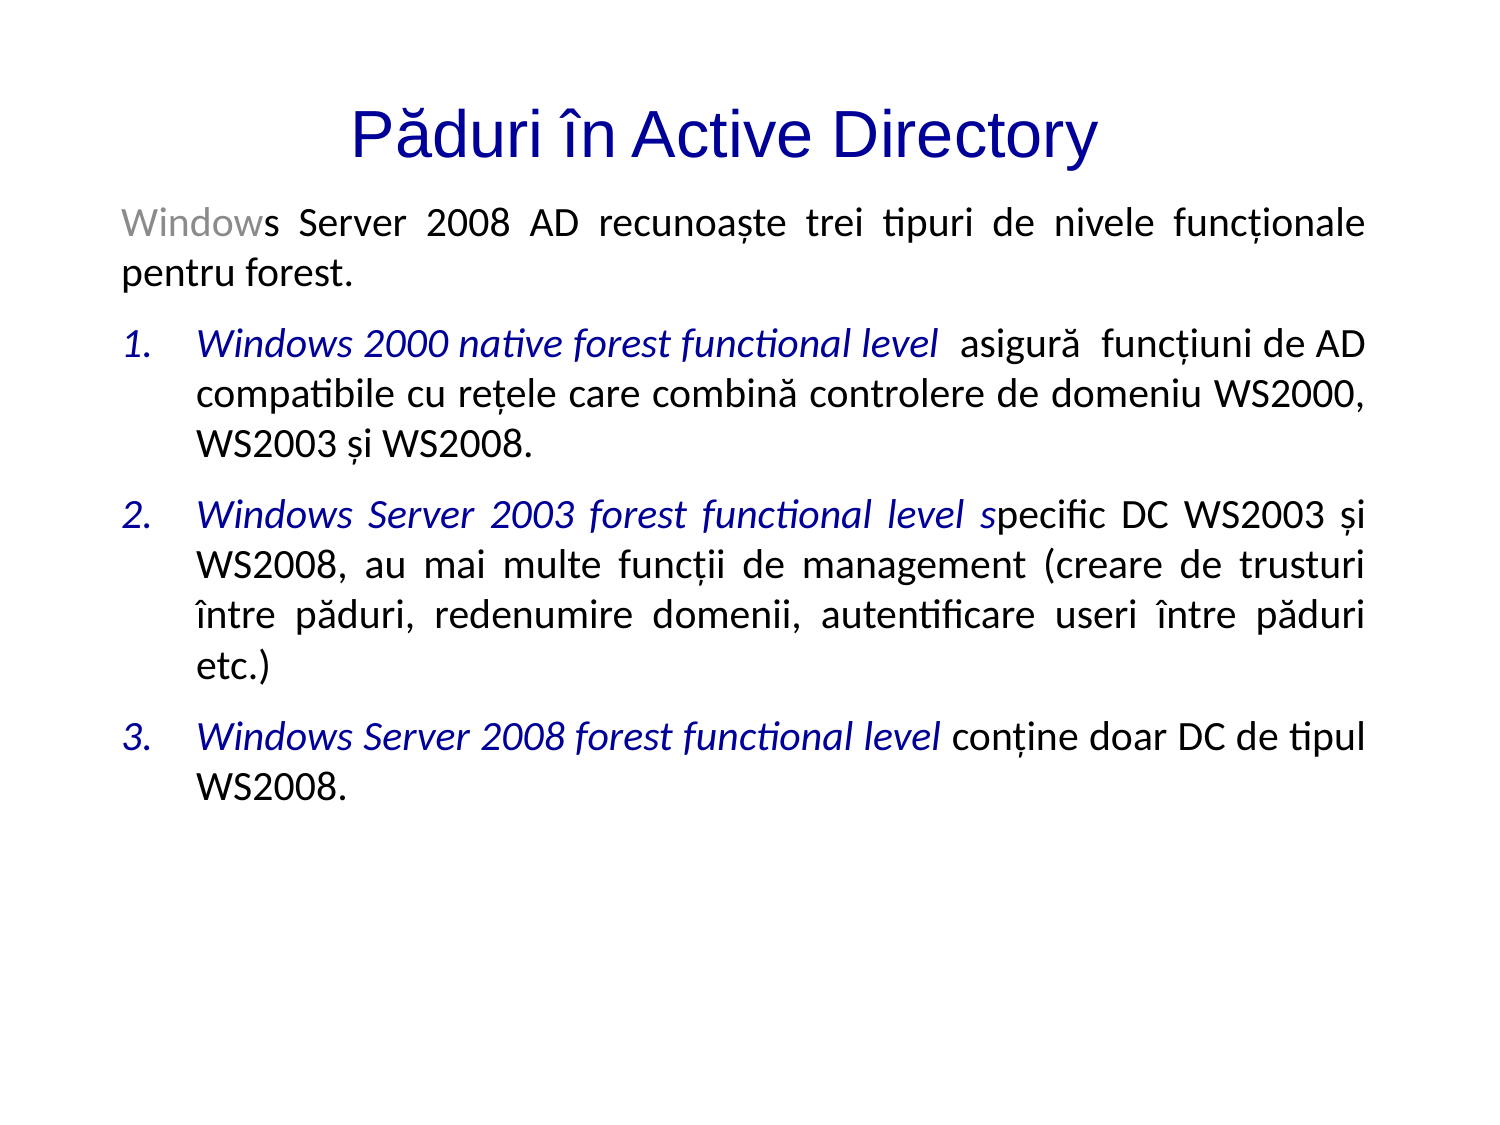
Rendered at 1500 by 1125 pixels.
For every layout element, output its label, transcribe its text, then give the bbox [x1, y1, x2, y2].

title Păduri în Active Directory [87, 62, 1363, 200]
subtitle Windows Server 2008 AD recunoaște trei tipuri de nivele funcționale pentru forest. Windows 2000 native forest functional level asigură funcțiuni de AD compatibile cu rețele care combină controlere de domeniu WS2000, WS2003 și WS2008. Windows Server 2003 forest functional level specific DC WS2003 și WS2008, au mai multe funcții de management (creare de trusturi între păduri, redenumire domenii, autentificare useri între păduri etc.) Windows Server 2008 forest functional level conține doar DC de tipul WS2008. [106, 187, 1382, 1038]
